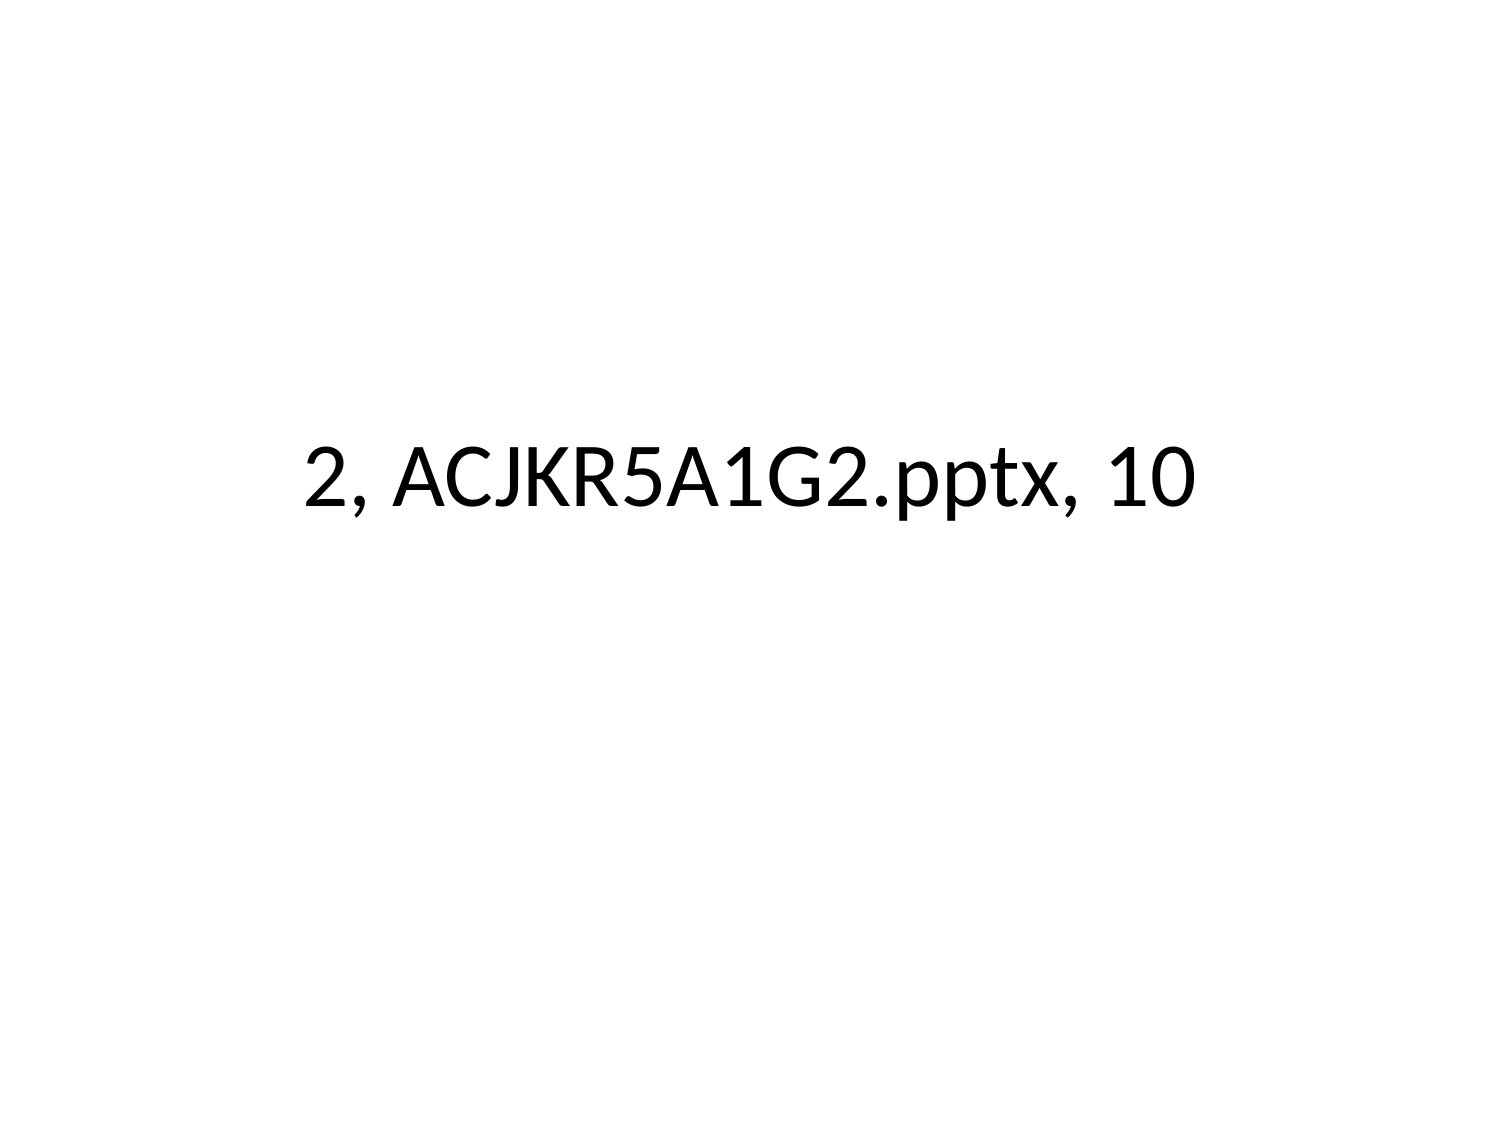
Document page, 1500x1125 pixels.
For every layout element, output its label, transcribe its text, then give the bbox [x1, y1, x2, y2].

title 2, ACJKR5A1G2.pptx, 10 [112, 349, 1388, 591]
